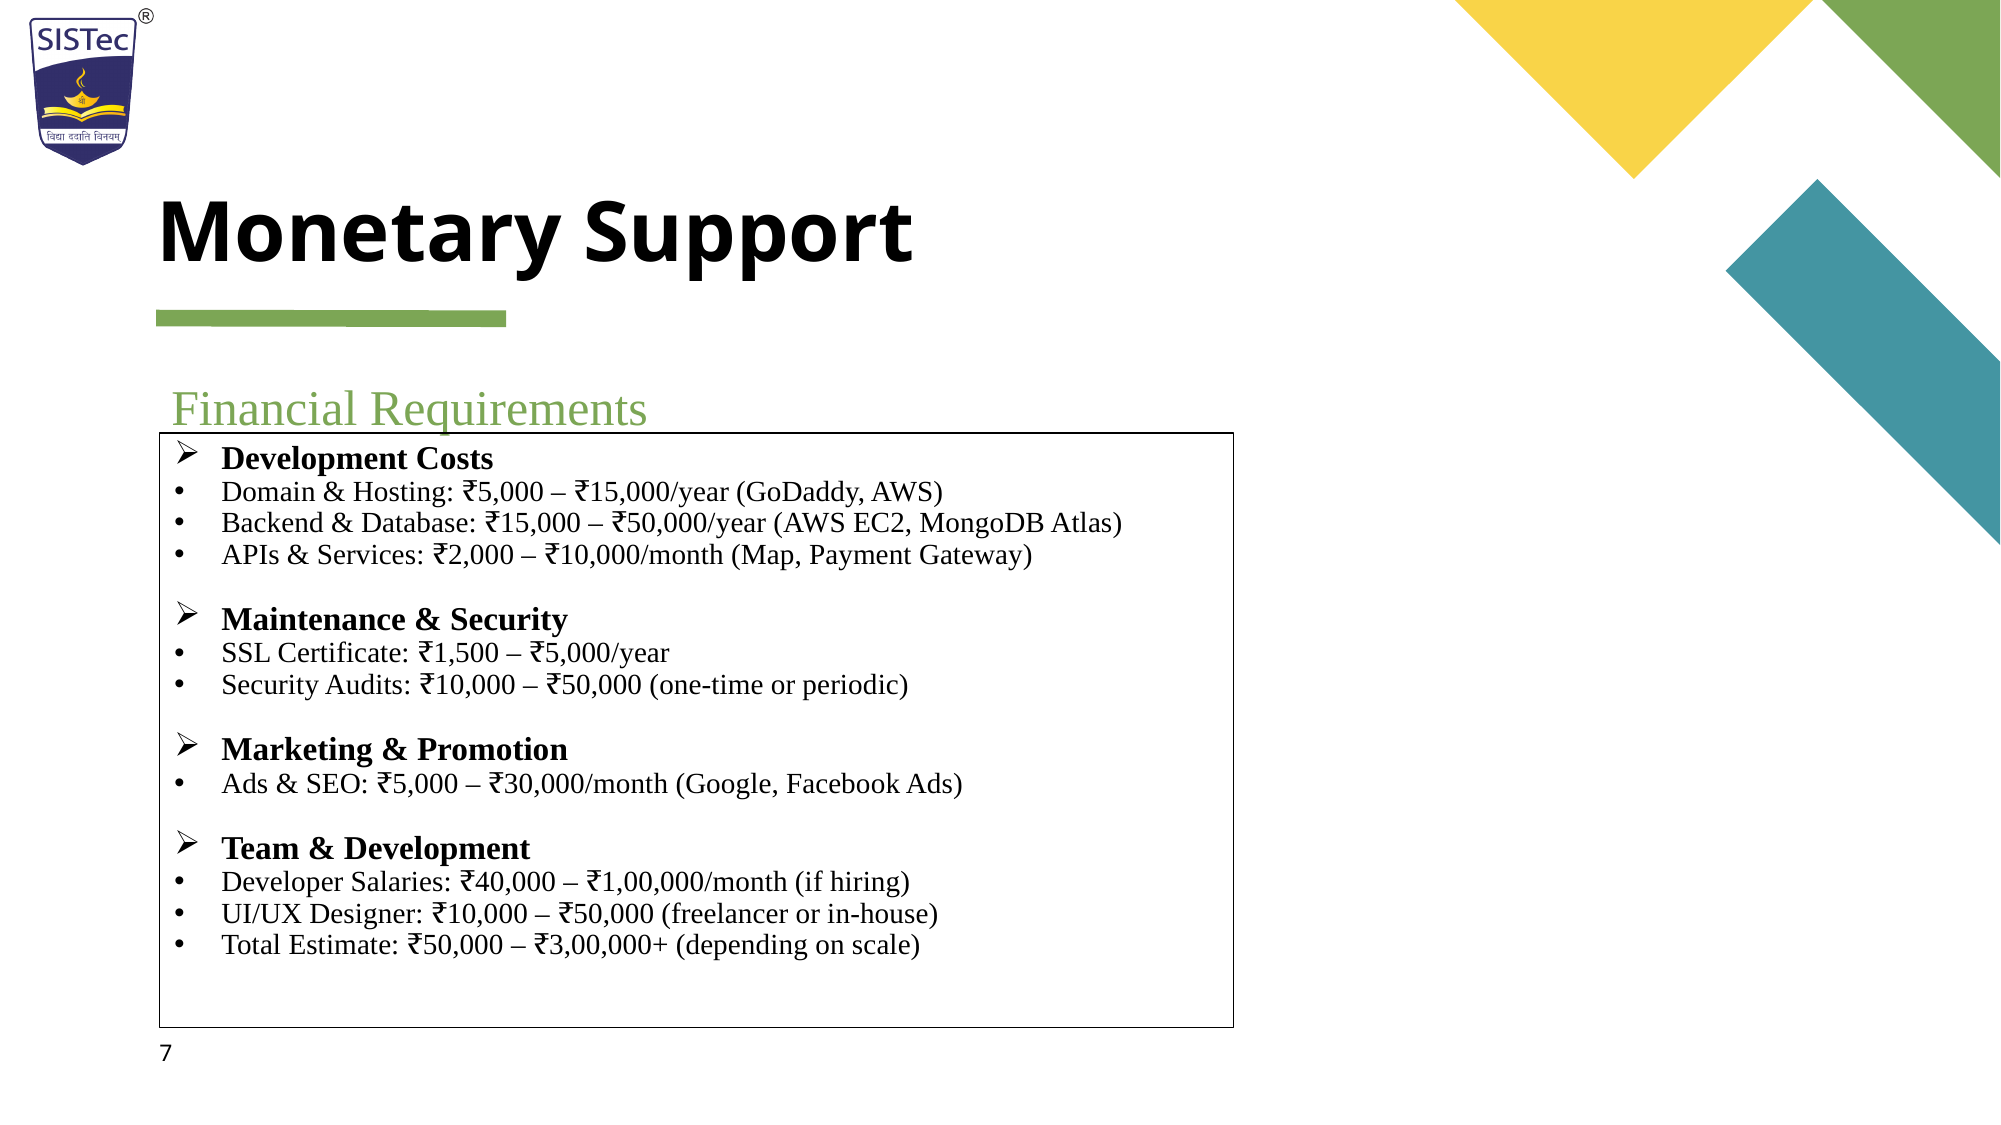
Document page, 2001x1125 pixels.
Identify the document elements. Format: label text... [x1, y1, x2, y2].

slide_number 7 [159, 1038, 246, 1080]
list Development Costs Domain & Hosting: ₹5,000 – ₹15,000/year (GoDaddy, AWS) Backend & Database: ₹15,000 – ₹50,000/year (AWS EC2, MongoDB Atlas) APIs & Services: ₹2,000 – ₹10,000/month (Map, Payment Gateway) Maintenance & Security SSL Certificate: ₹1,500 – ₹5,000/year Security Audits: ₹10,000 – ₹50,000 (one-time or periodic) Marketing & Promotion Ads & SEO: ₹5,000 – ₹30,000/month (Google, Facebook Ads) Team & Development Developer Salaries: ₹40,000 – ₹1,00,000/month (if hiring) UI/UX Designer: ₹10,000 – ₹50,000 (freelancer or in-house) Total Estimate: ₹50,000 – ₹3,00,000+ (depending on scale) [159, 432, 1234, 1028]
list Financial Requirements [156, 375, 950, 427]
title Monetary Support [156, 179, 1105, 280]
picture [28, 8, 154, 167]
